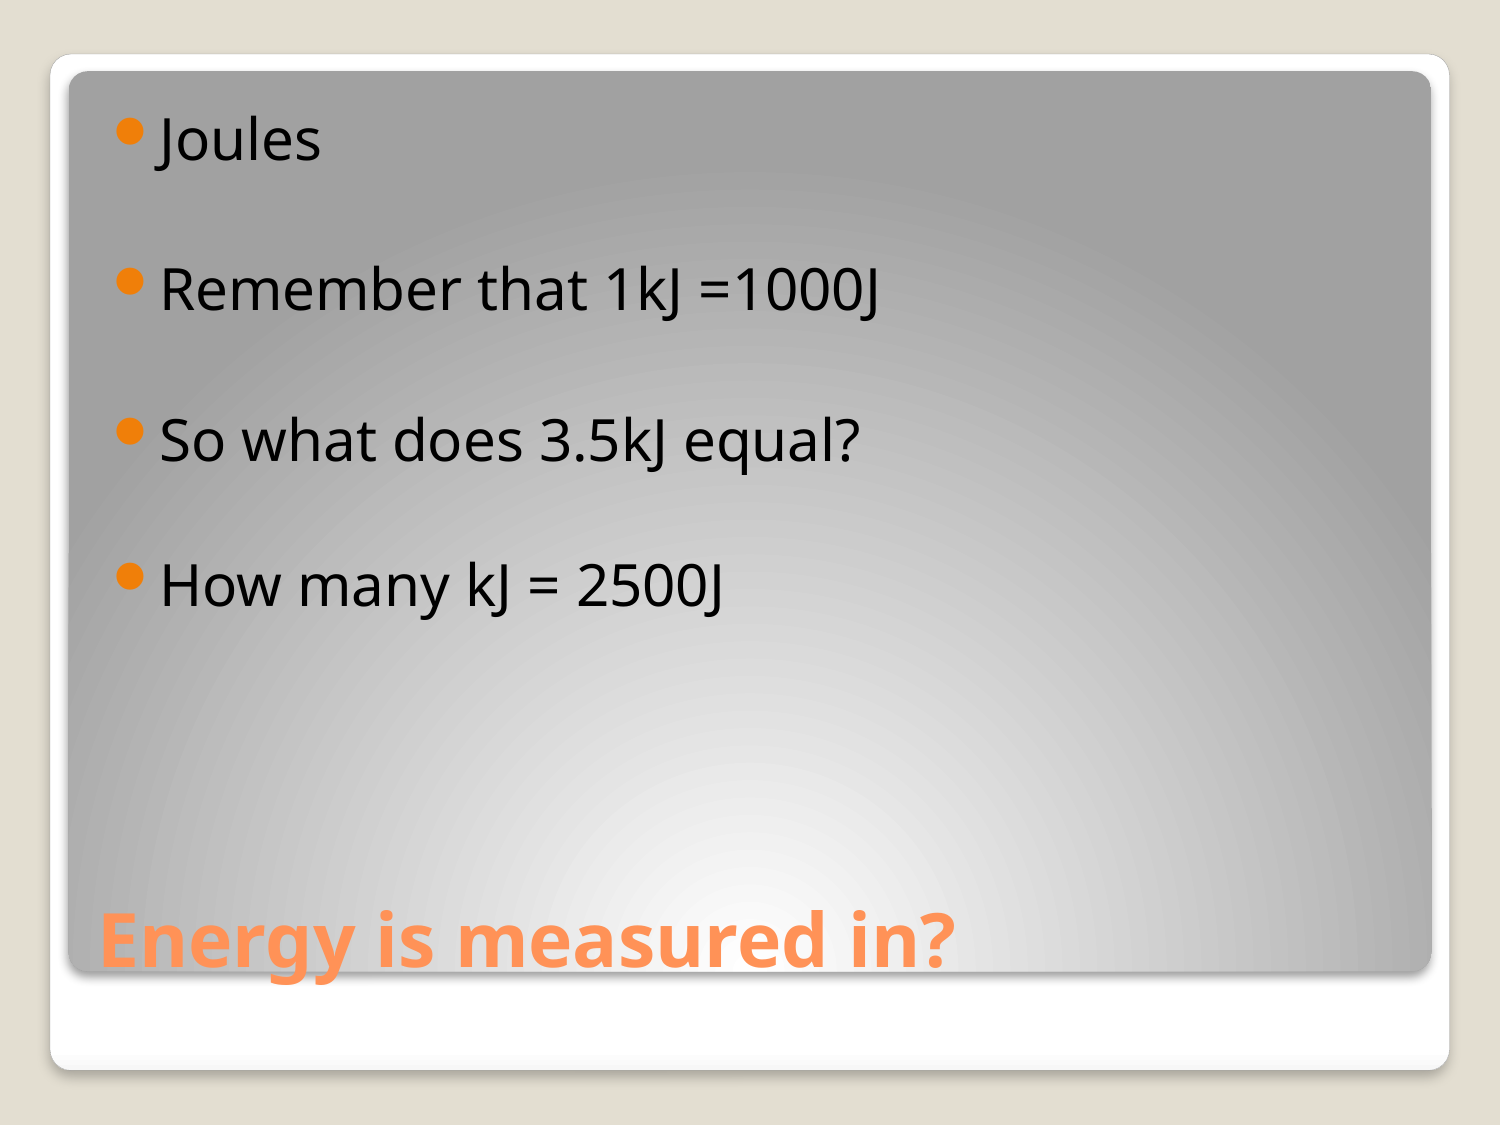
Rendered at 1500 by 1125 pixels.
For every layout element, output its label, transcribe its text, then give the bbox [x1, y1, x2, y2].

list Joules Remember that 1kJ =1000J So what does 3.5kJ equal? How many kJ = 2500J [82, 86, 1425, 774]
title Energy is measured in? [82, 817, 1425, 990]
